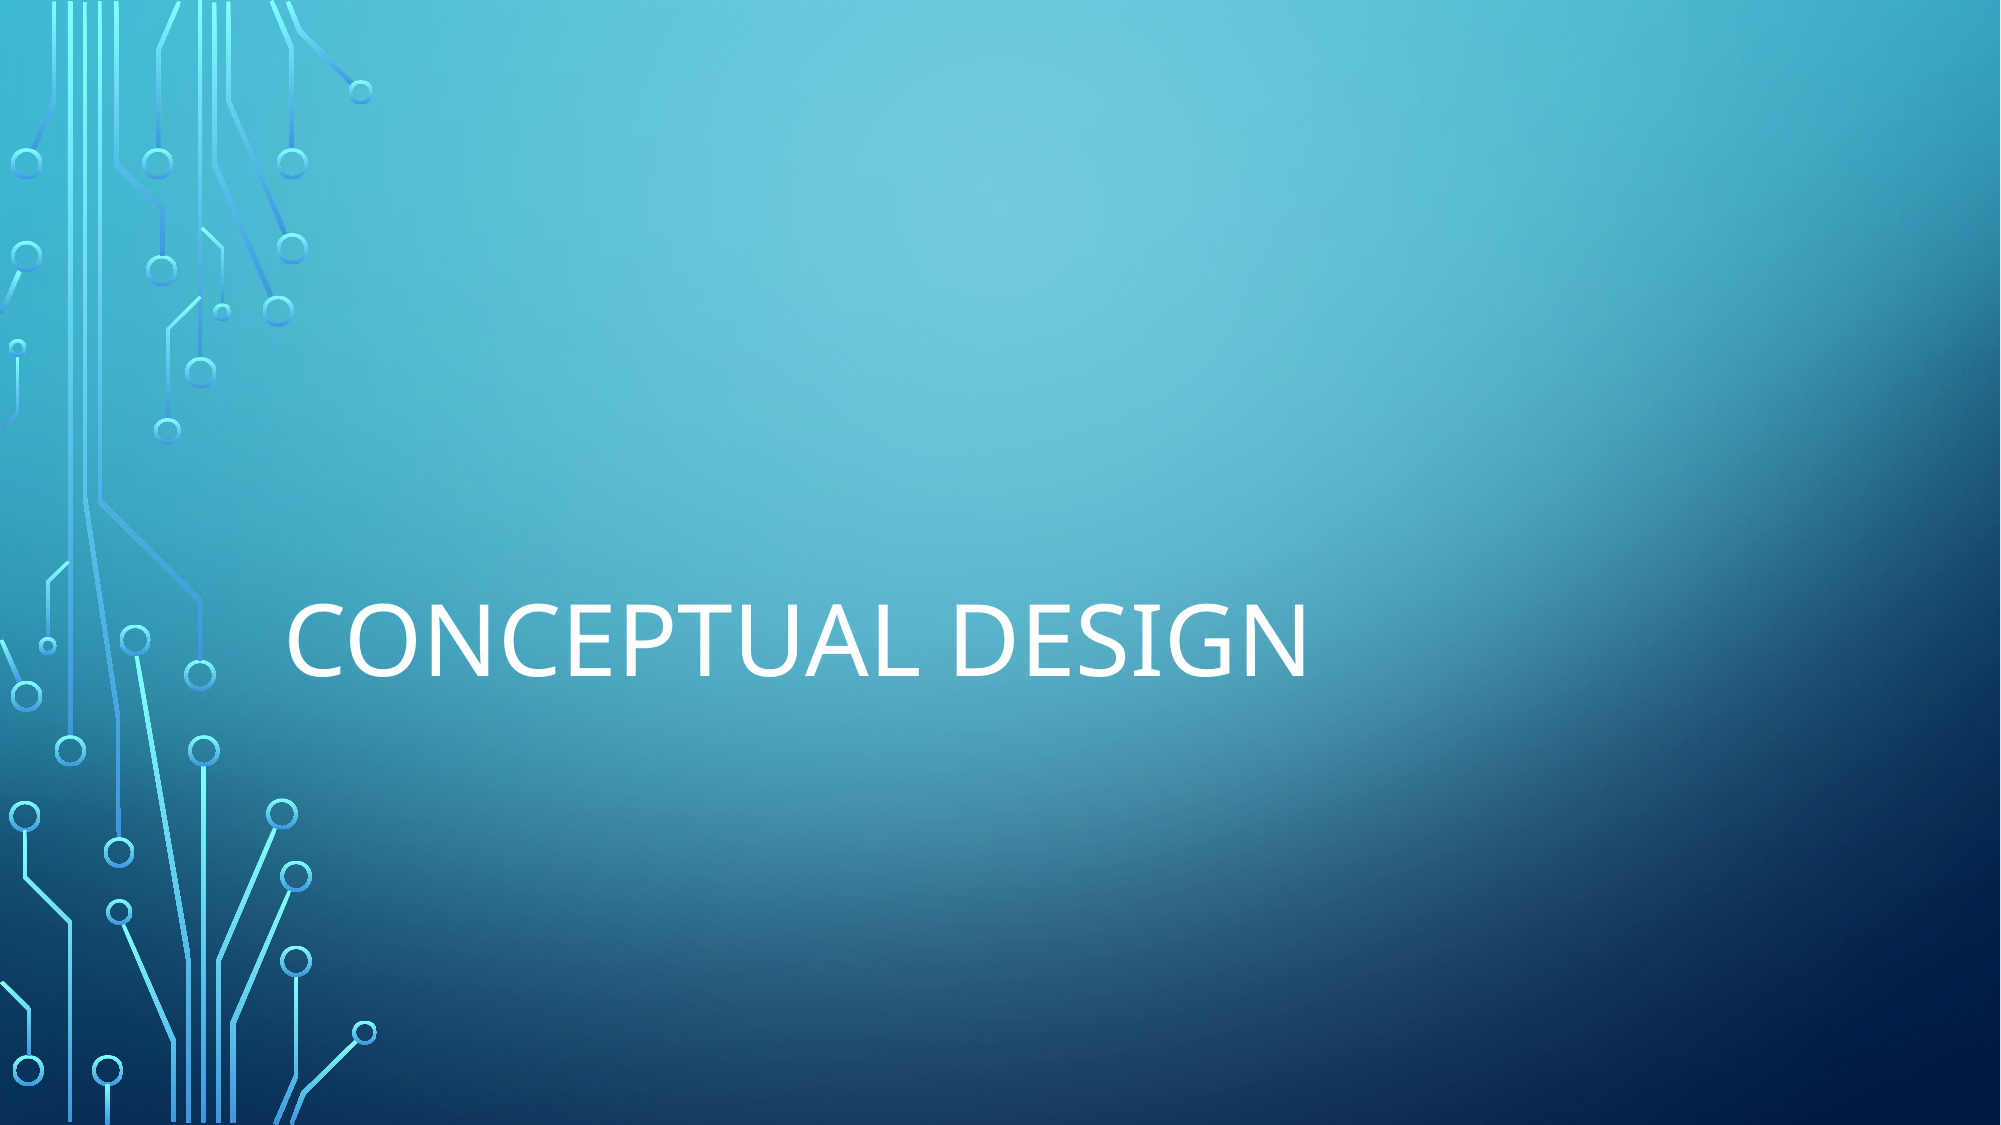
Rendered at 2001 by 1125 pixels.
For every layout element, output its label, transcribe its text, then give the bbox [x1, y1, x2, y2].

title Conceptual Design [268, 314, 1769, 706]
